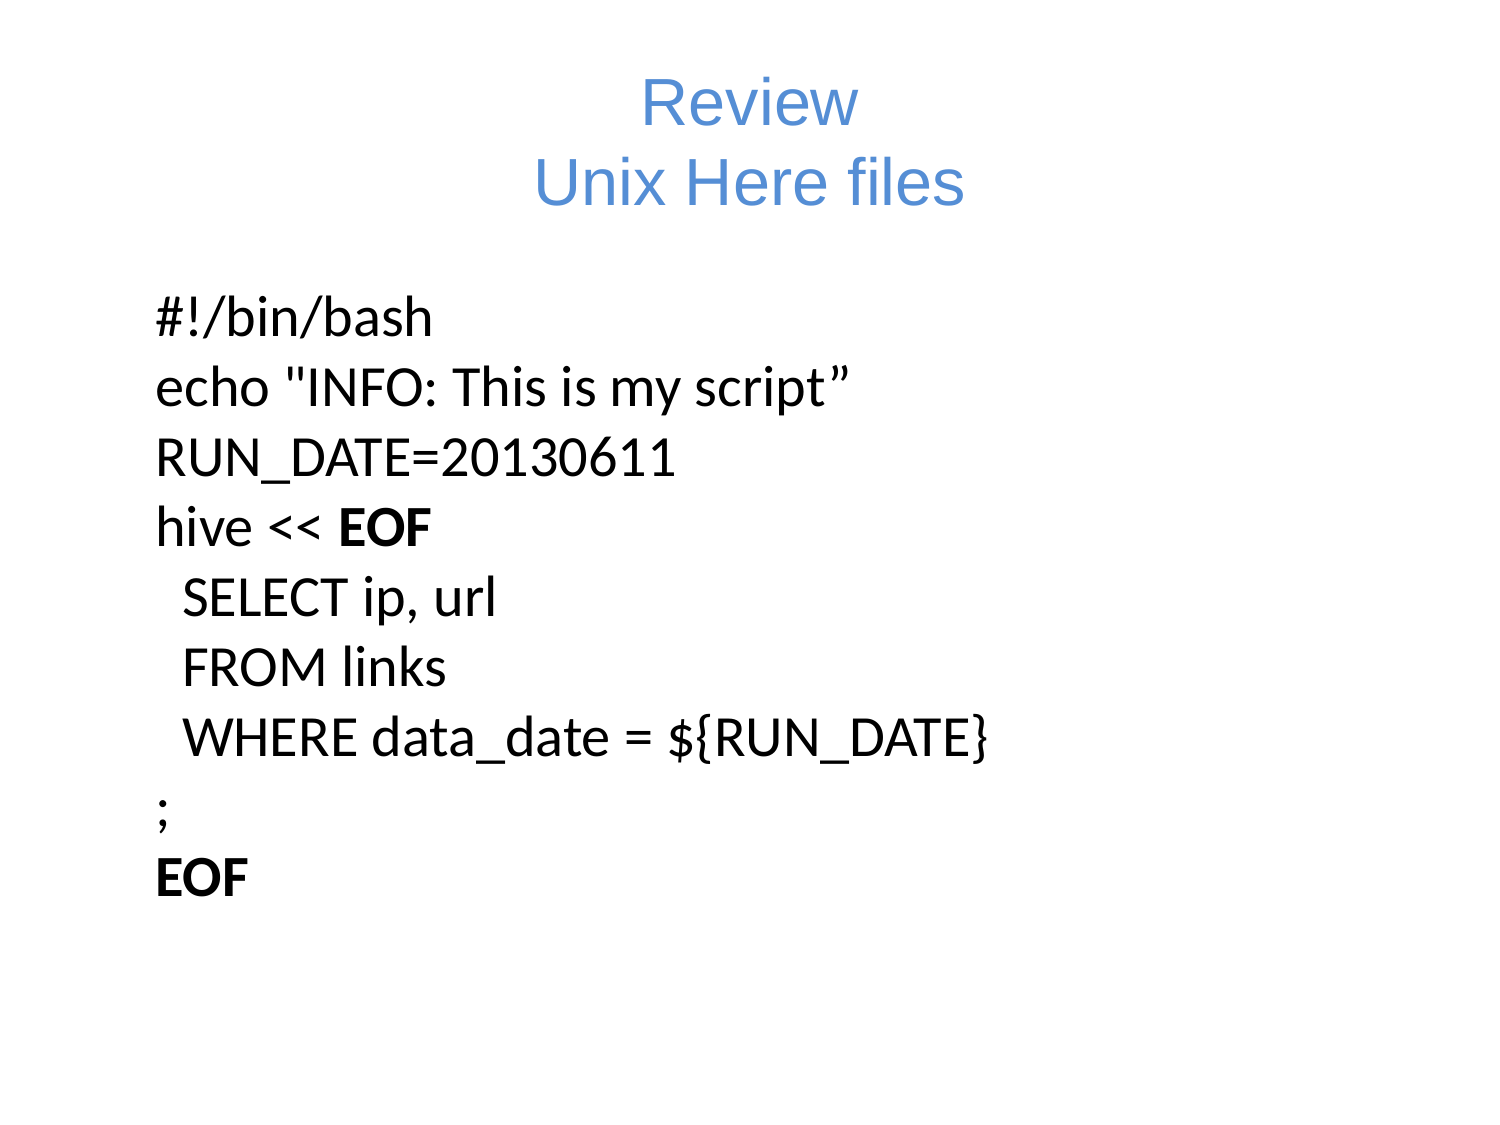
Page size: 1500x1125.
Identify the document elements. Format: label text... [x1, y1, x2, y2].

text_box #!/bin/bash echo "INFO: This is my script” RUN_DATE=20130611 hive << EOF SELECT ip, url FROM links WHERE data_date = ${RUN_DATE} ; EOF [140, 270, 1204, 916]
title Review Unix Here files [75, 45, 1425, 233]
